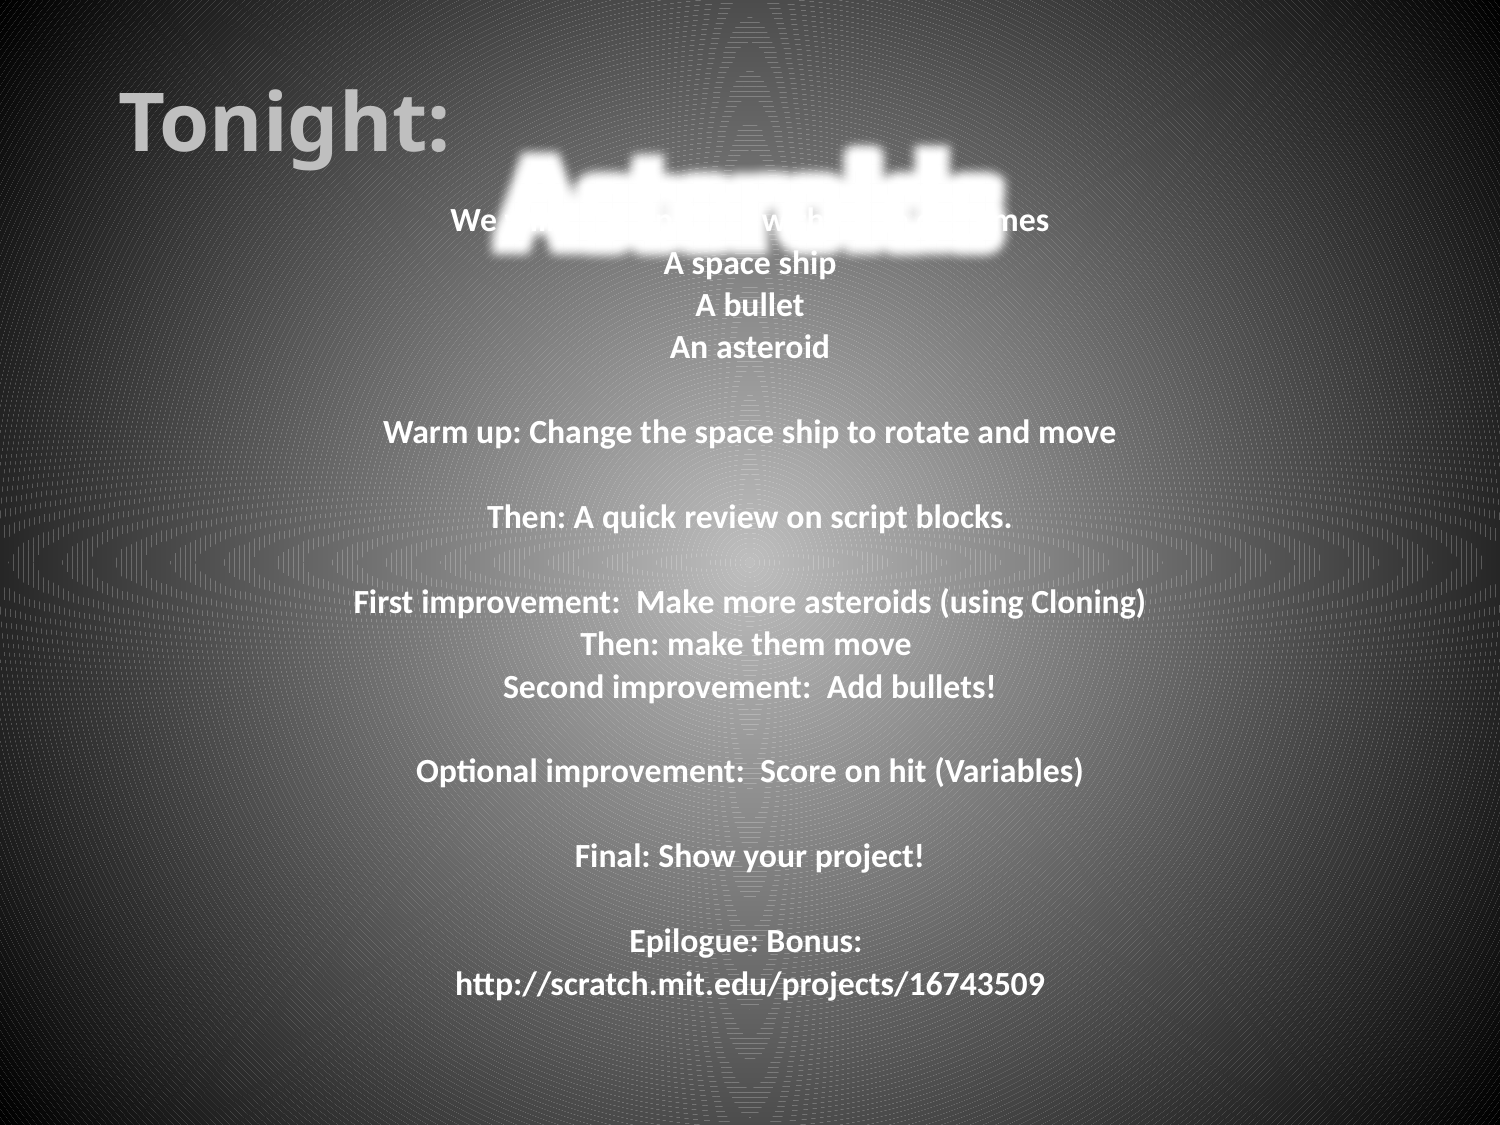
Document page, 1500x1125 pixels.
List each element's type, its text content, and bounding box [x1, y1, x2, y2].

title Tonight: [103, 59, 1397, 200]
text_box Asteroids [487, 110, 1013, 276]
list We will take a project with some costumes A space ship A bullet An asteroid Warm up: Change the space ship to rotate and move Then: A quick review on script blocks. First improvement: Make more asteroids (using Cloning) Then: make them move Second improvement: Add bullets! Optional improvement: Score on hit (Variables) Final: Show your project! Epilogue: Bonus: http://scratch.mit.edu/projects/16743509 [103, 200, 1397, 1014]
